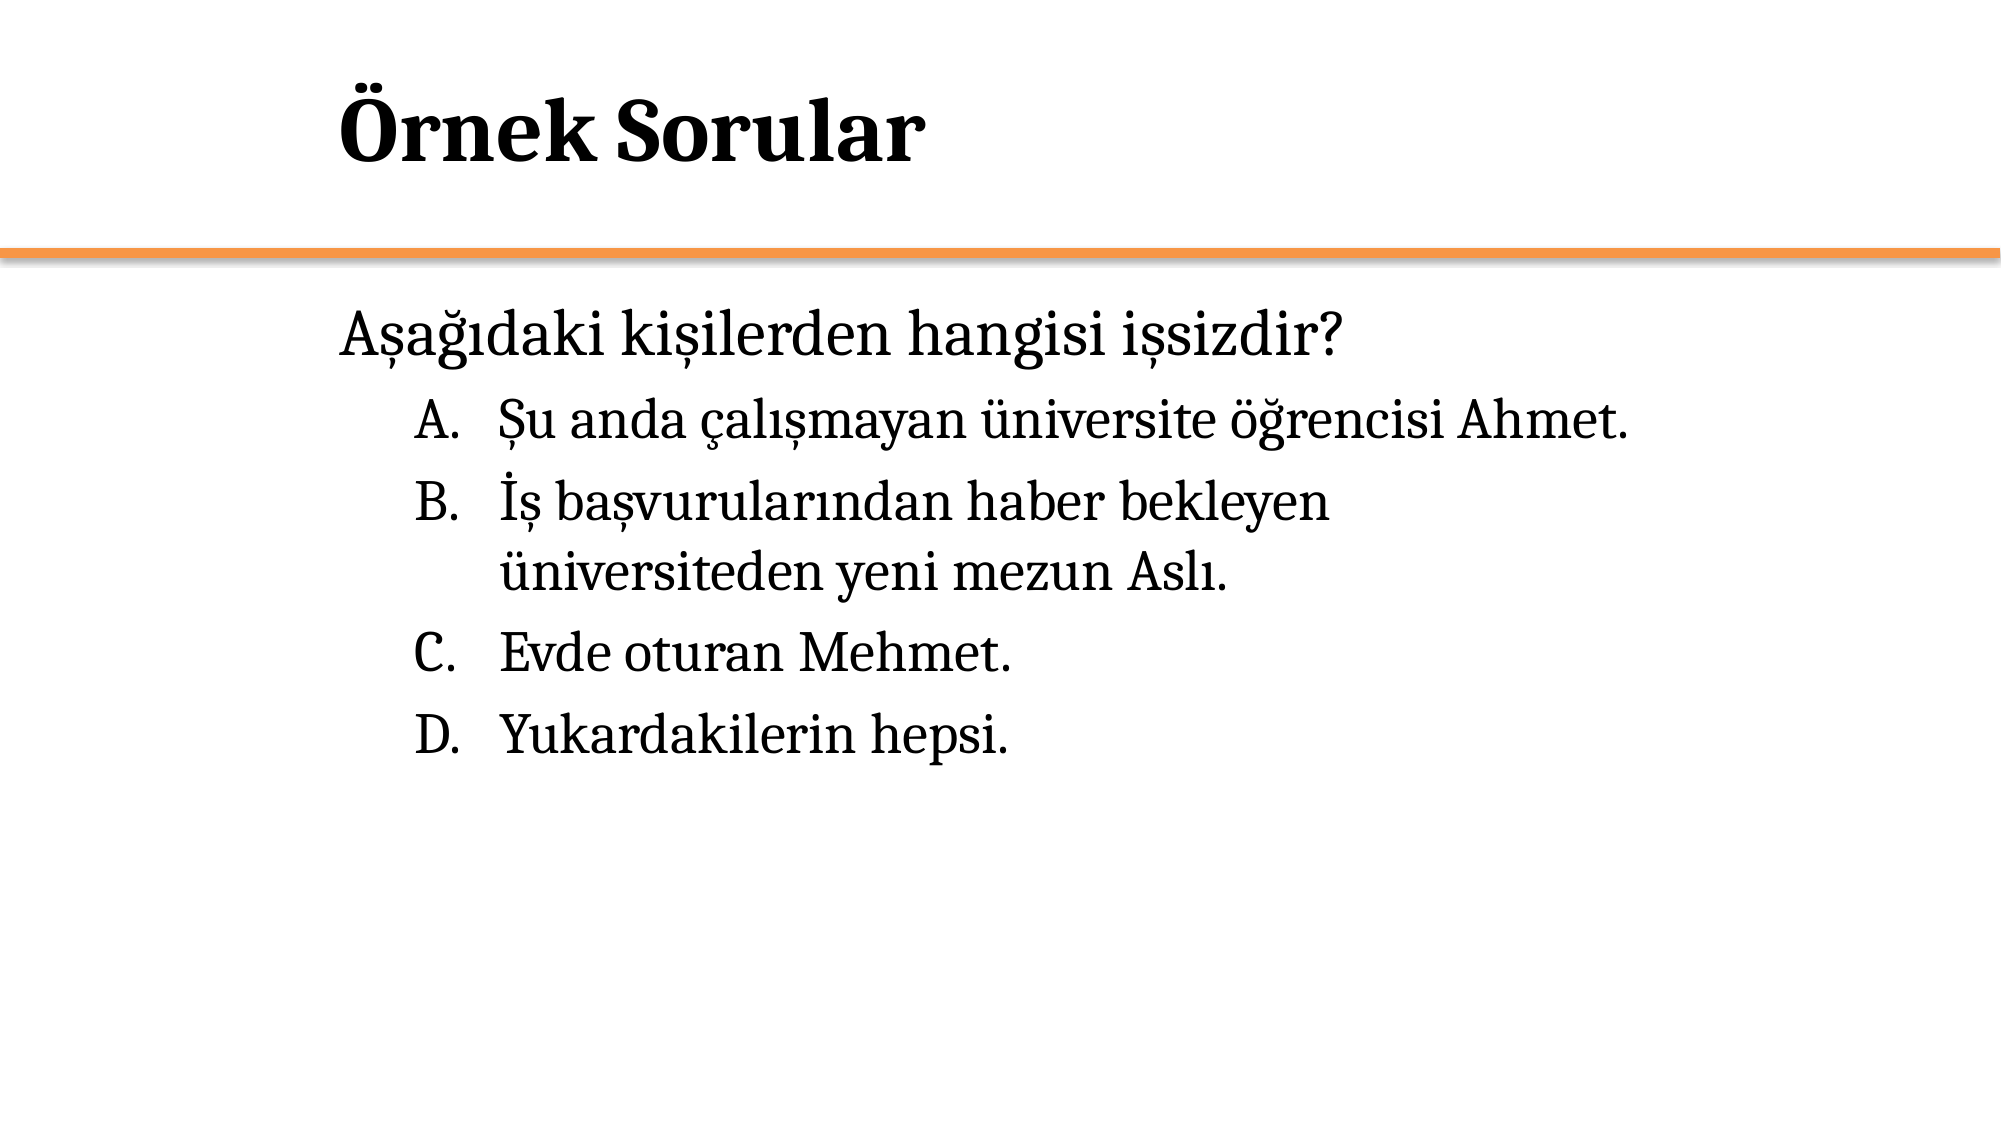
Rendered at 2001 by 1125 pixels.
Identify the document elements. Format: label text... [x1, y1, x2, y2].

list Aşağıdaki kişilerden hangisi işsizdir? Şu anda çalışmayan üniversite öğrencisi Ahmet. İş başvurularından haber bekleyen üniversiteden yeni mezun Aslı. Evde oturan Mehmet. Yukardakilerin hepsi. [324, 280, 1675, 1085]
title Örnek Sorular [324, 0, 1675, 251]
